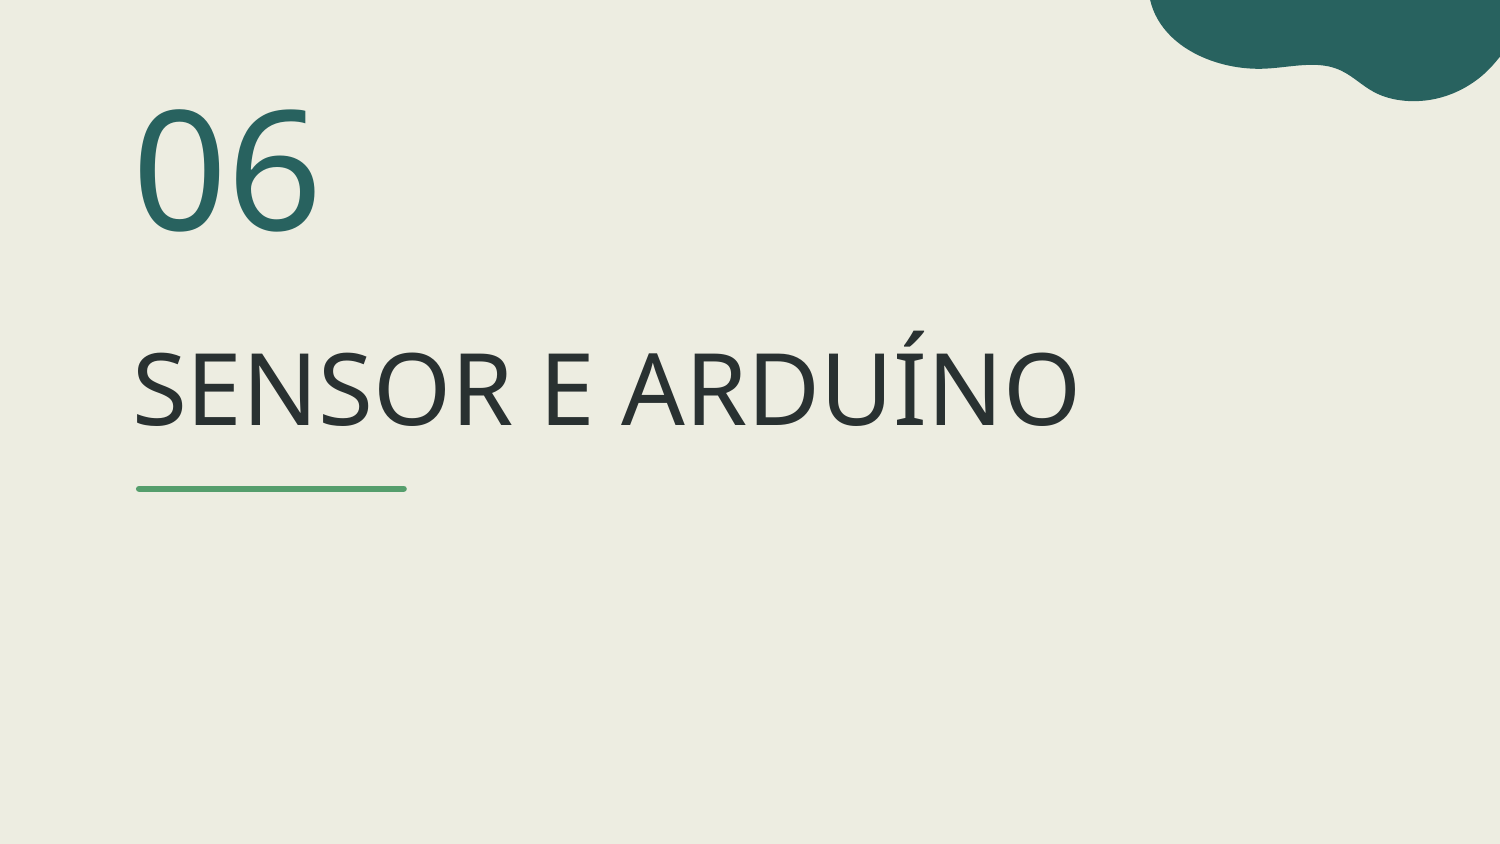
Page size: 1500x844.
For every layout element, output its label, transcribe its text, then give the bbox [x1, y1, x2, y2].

title SENSOR E ARDUÍNO [116, 298, 1452, 472]
title 06 [116, 88, 388, 239]
